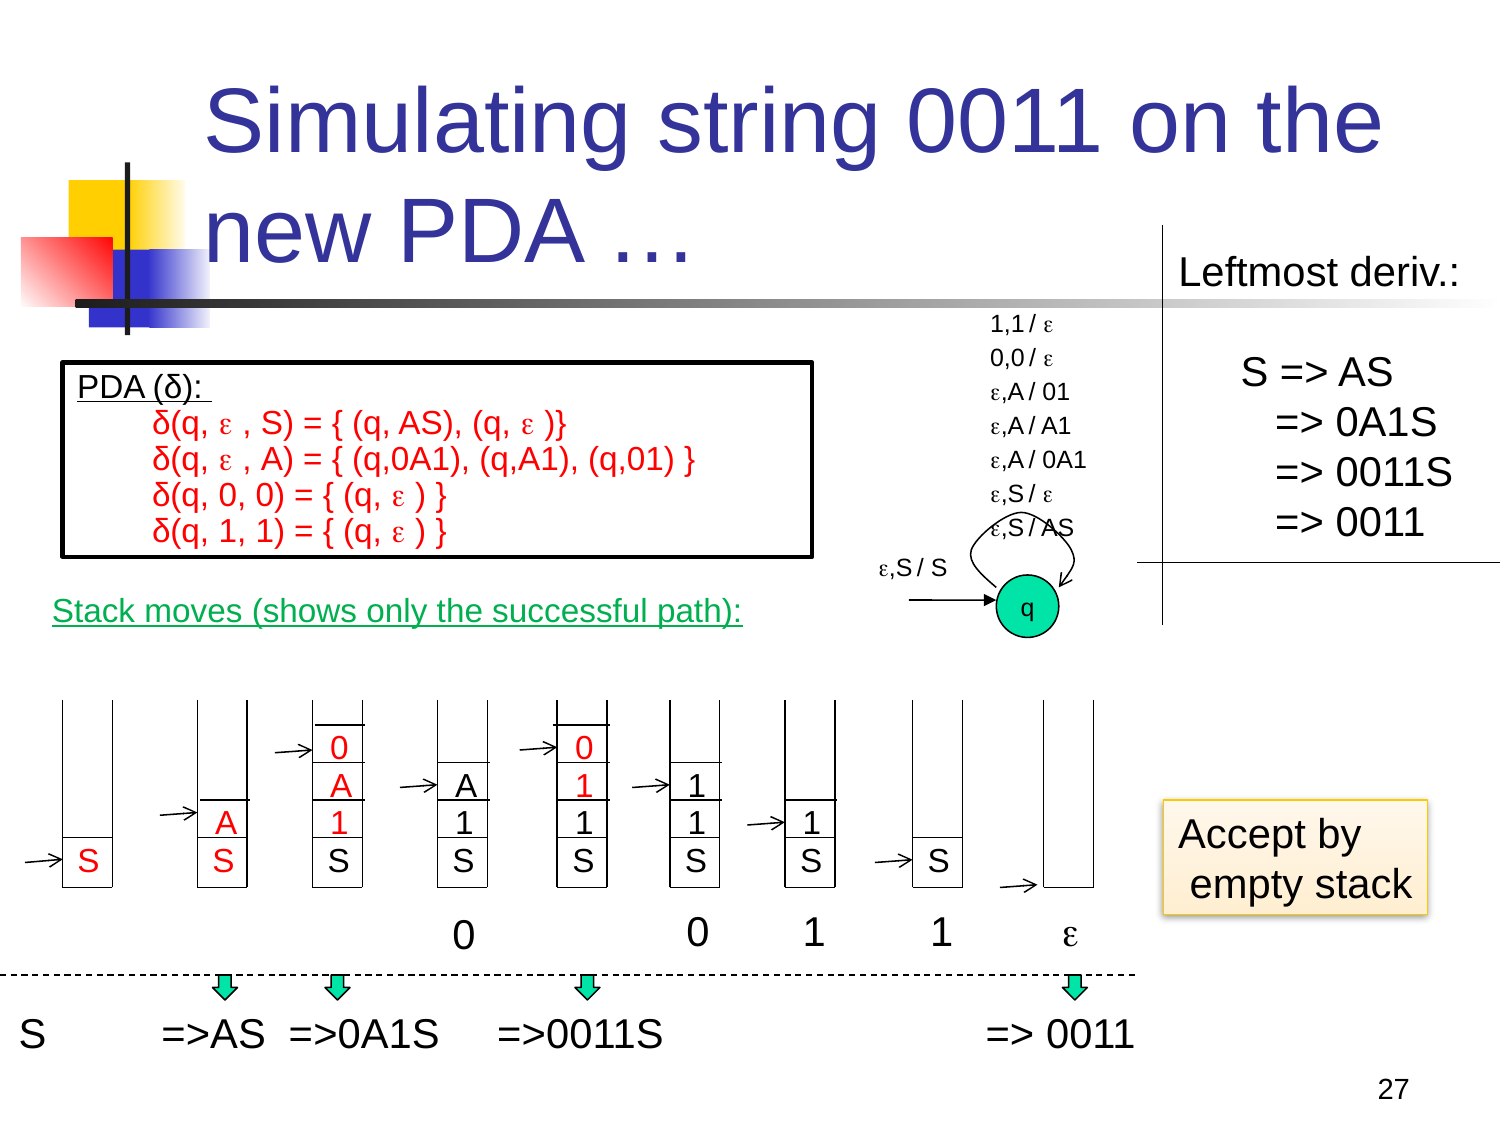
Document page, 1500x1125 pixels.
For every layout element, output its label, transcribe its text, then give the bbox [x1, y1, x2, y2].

text_box [970, 543, 1075, 588]
text_box PDA (δ): δ(q,  , S) = { (q, AS), (q,  )} δ(q,  , A) = { (q,0A1), (q,A1), (q,01) } δ(q, 0, 0) = { (q,  ) } δ(q, 1, 1) = { (q,  ) } [60, 360, 814, 559]
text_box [399, 699, 493, 966]
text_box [519, 699, 611, 888]
text_box [908, 593, 997, 607]
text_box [999, 699, 1096, 963]
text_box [1137, 224, 1500, 626]
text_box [24, 699, 116, 888]
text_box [747, 699, 842, 963]
text_box q [996, 588, 1059, 638]
title Simulating string 0011 on the new PDA … [188, 101, 1468, 289]
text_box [274, 699, 368, 888]
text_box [874, 699, 970, 963]
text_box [159, 699, 253, 888]
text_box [631, 699, 726, 963]
text_box Accept by empty stack [1163, 799, 1428, 915]
text_box 1,1 /  0,0 /  ,A / 01 ,A / A1 ,A / 0A1 ,S /  ,S / AS [975, 299, 1103, 553]
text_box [0, 974, 1155, 1066]
slide_number 27 [1112, 1037, 1426, 1113]
text_box Stack moves (shows only the successful path): [37, 581, 759, 637]
text_box ,S / S [863, 543, 970, 593]
